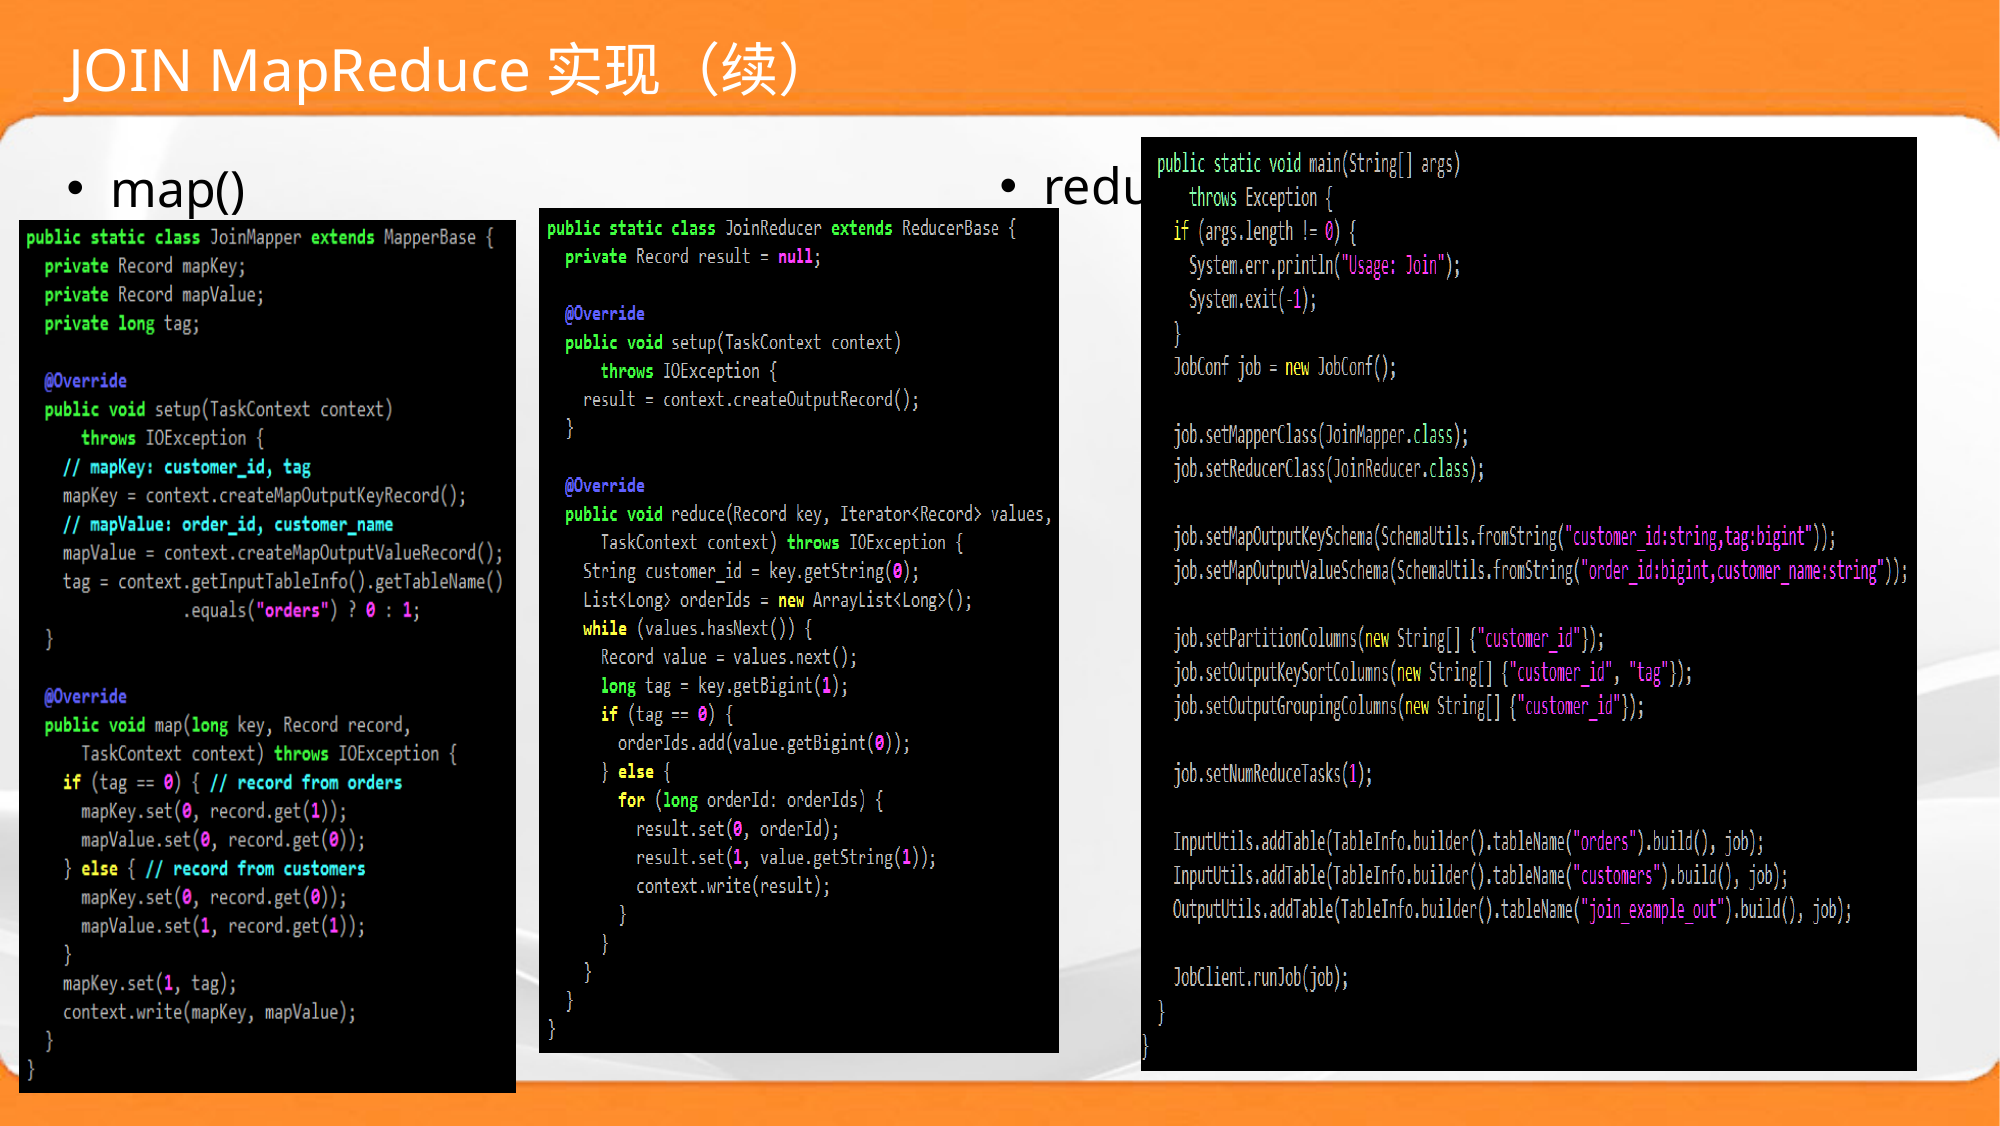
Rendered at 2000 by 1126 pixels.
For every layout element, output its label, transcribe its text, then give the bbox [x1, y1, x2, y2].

text_box reduce() [987, 149, 1136, 1043]
picture [0, 0, 2000, 1126]
title JOIN MapReduce实现（续） [56, 21, 1756, 114]
list map() [54, 151, 894, 1045]
